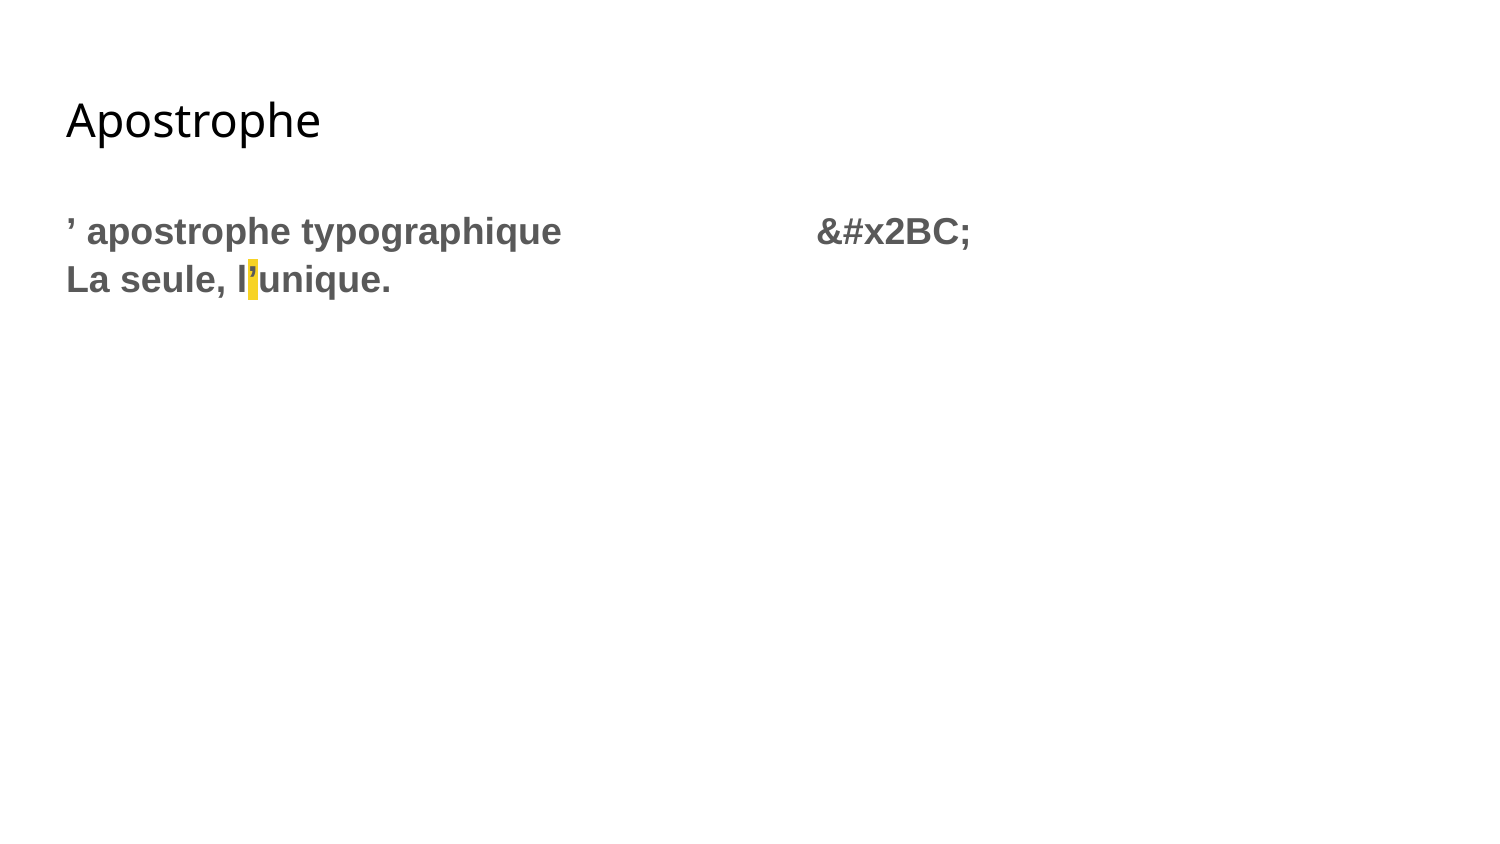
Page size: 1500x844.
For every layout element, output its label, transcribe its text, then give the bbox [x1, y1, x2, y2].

list ʼ apostrophe typographique &#x2BC; La seule, l’unique. [51, 189, 1449, 750]
title Apostrophe [51, 72, 1449, 167]
